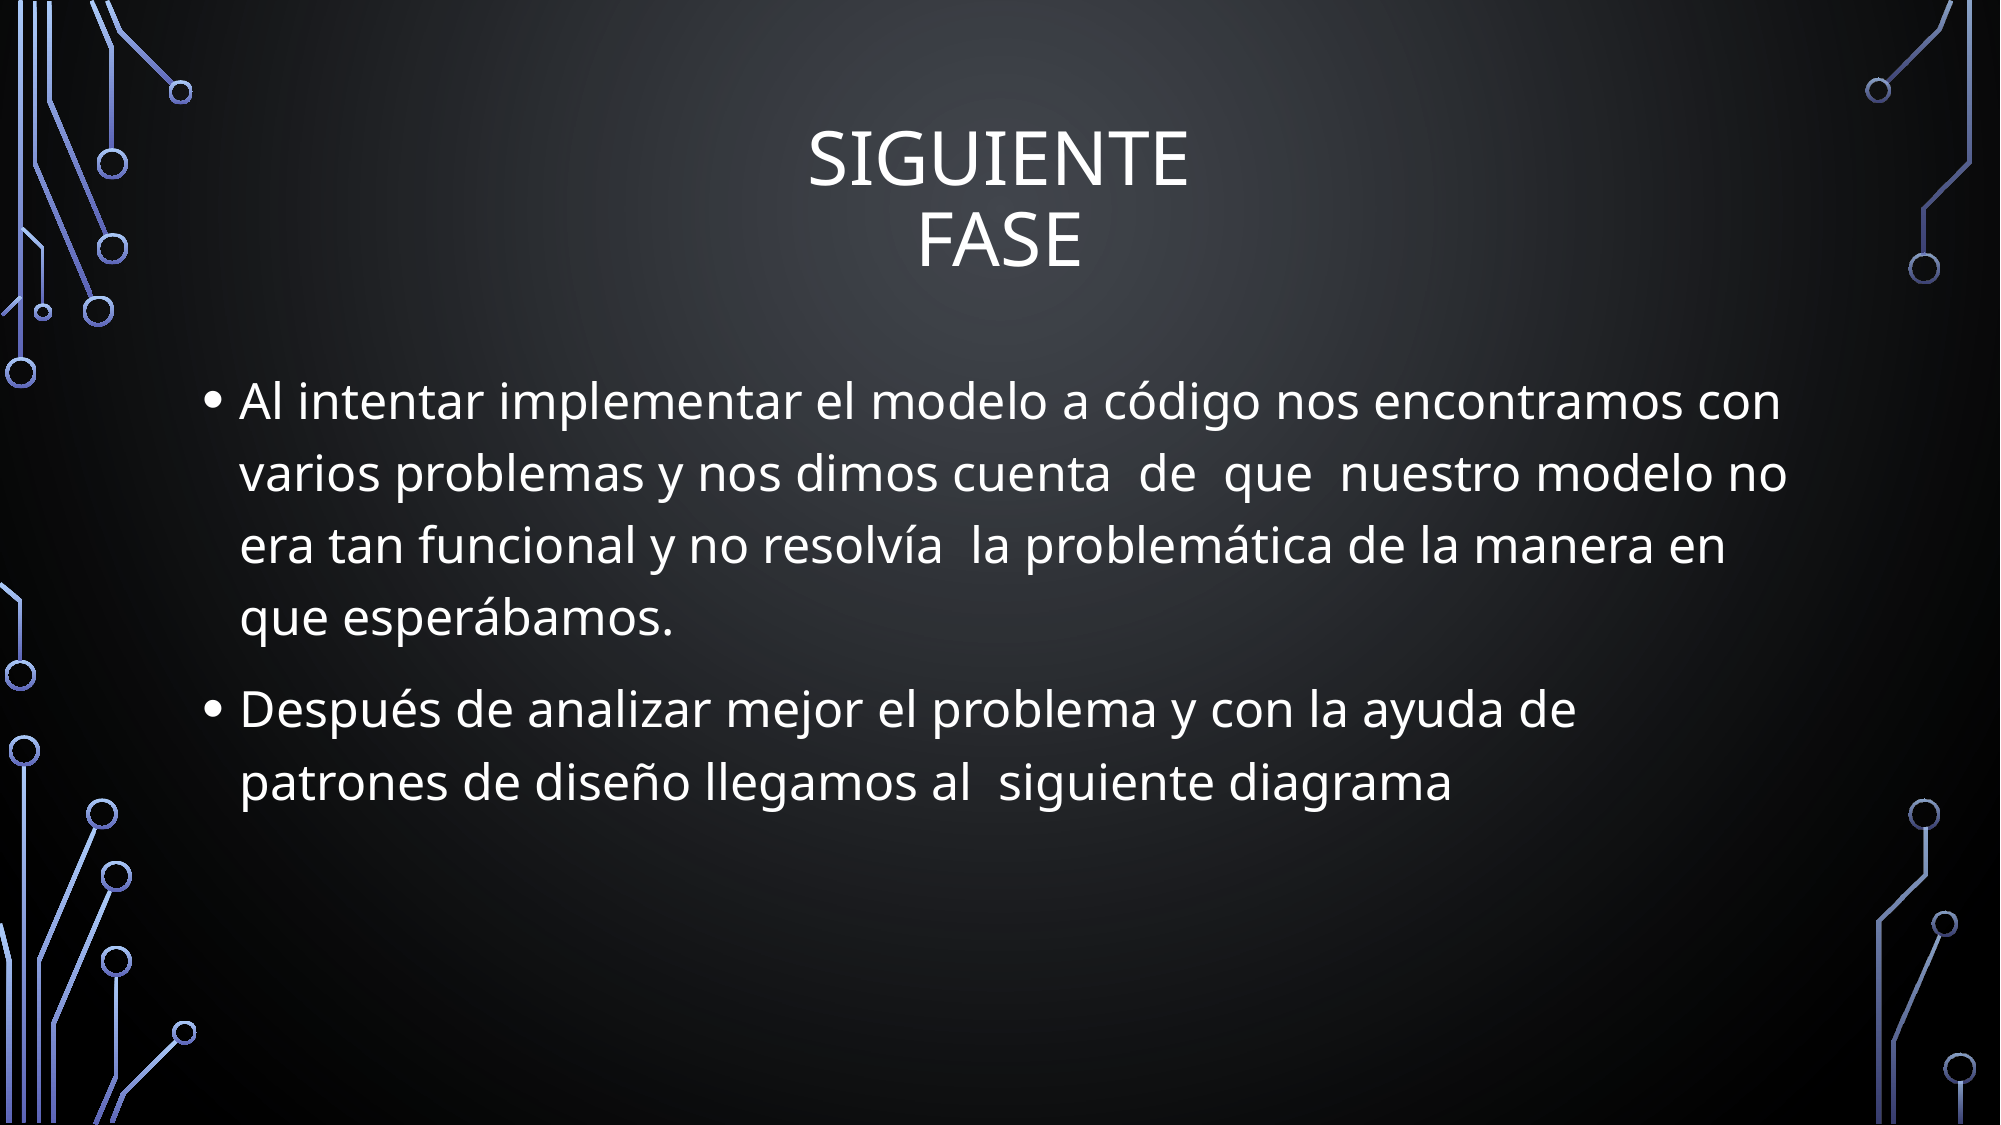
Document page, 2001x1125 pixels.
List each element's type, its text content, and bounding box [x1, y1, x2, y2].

title SIGUIENTE FASE [735, 131, 1265, 273]
list Al intentar implementar el modelo a código nos encontramos con varios problemas y nos dimos cuenta de que nuestro modelo no era tan funcional y no resolvía la problemática de la manera en que esperábamos. Después de analizar mejor el problema y con la ayuda de patrones de diseño llegamos al siguiente diagrama [187, 349, 1813, 842]
